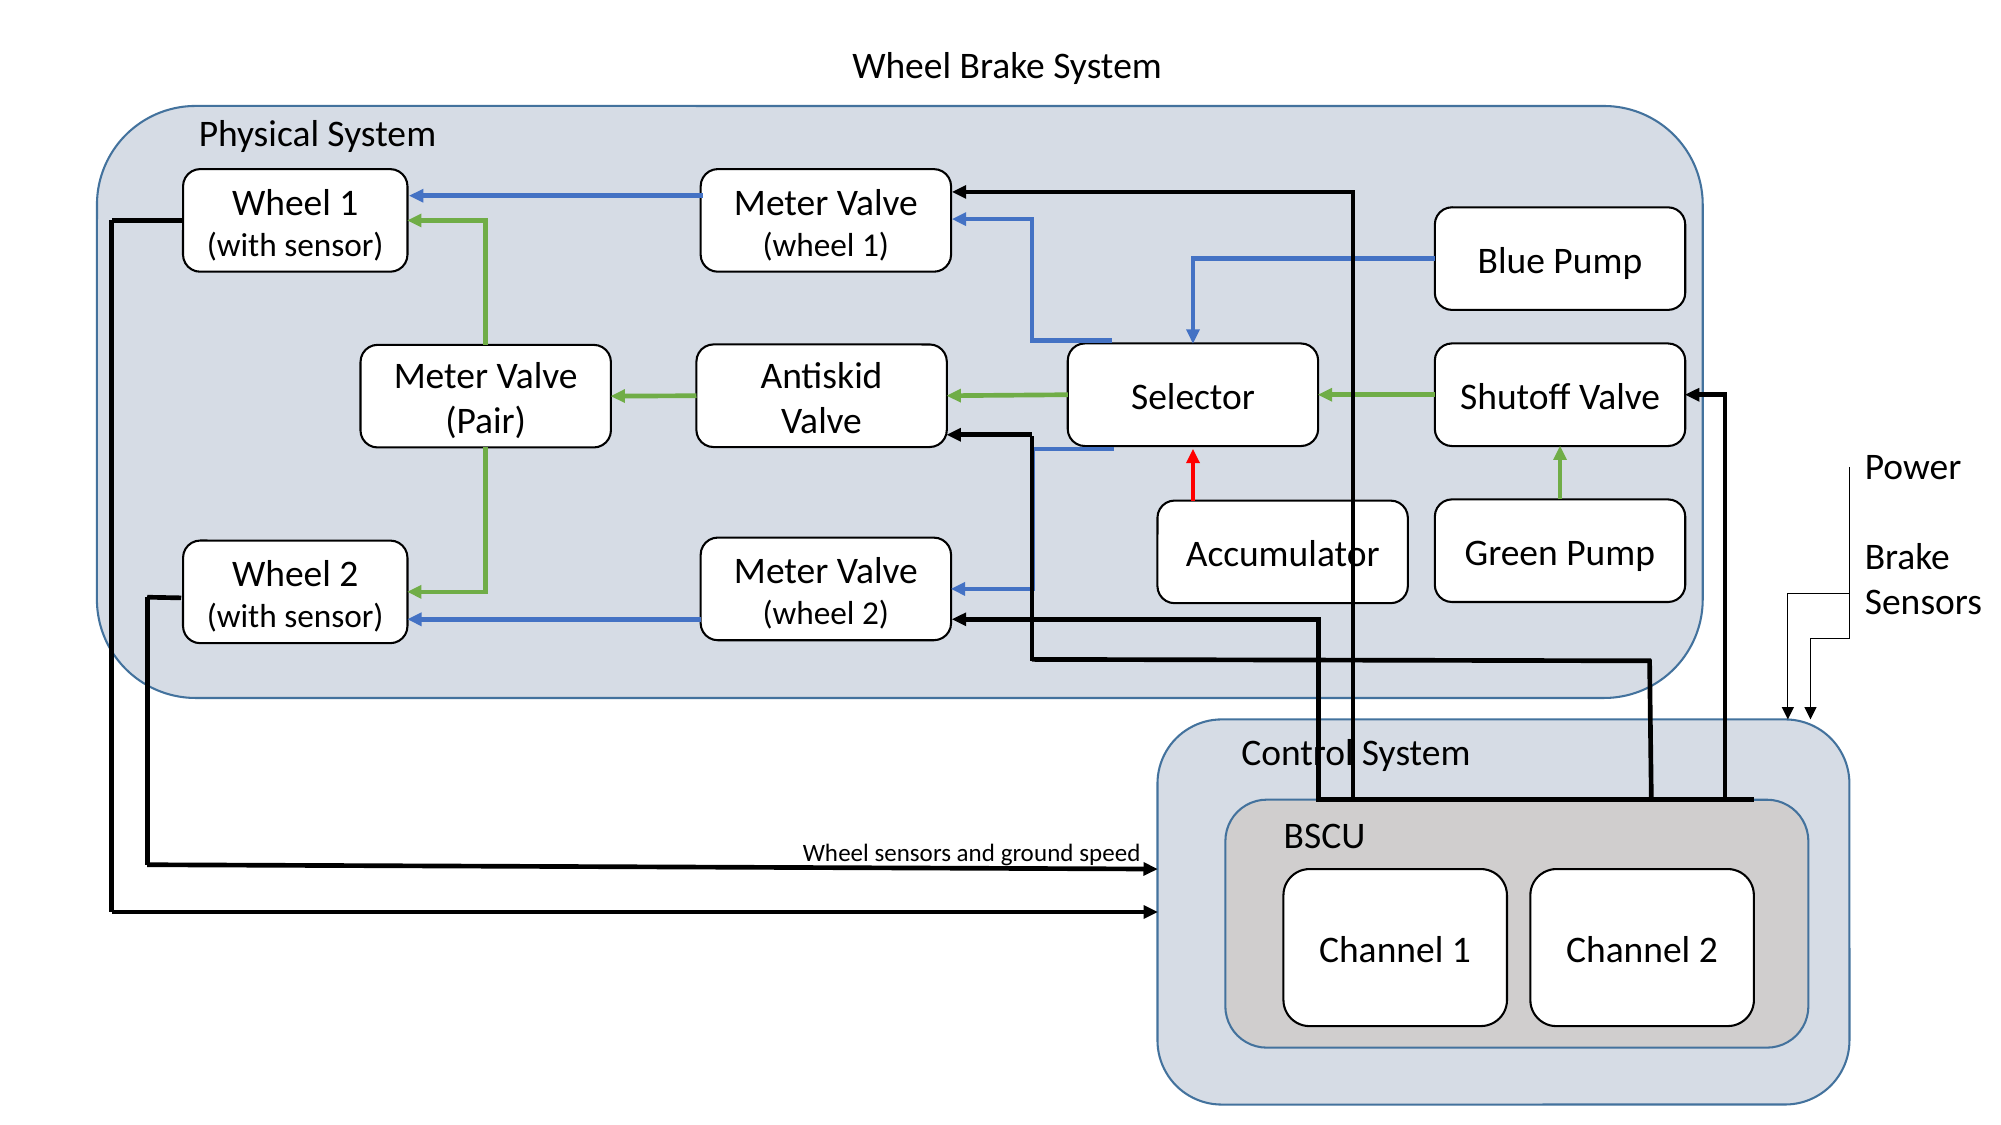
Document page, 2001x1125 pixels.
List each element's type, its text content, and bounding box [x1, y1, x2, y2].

text_box Wheel 2 (with sensor) [181, 539, 409, 645]
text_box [384, 243, 509, 322]
text_box Meter Valve (wheel 1) [699, 168, 953, 273]
text_box Wheel sensors and ground speed [788, 829, 1157, 864]
text_box [1156, 718, 1851, 1106]
text_box [114, 223, 483, 686]
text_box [374, 480, 519, 559]
text_box Wheel Brake System [837, 34, 1178, 94]
text_box BSCU [1268, 804, 1381, 864]
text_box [147, 864, 1158, 870]
text_box Meter Valve (Pair) [359, 343, 612, 449]
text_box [952, 191, 1754, 800]
text_box [95, 104, 1703, 649]
text_box Meter Valve (wheel 2) [699, 536, 952, 642]
text_box Channel 2 [1529, 868, 1755, 1028]
text_box [150, 600, 952, 700]
text_box Wheel 1 (with sensor) [181, 168, 409, 273]
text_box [1754, 618, 1911, 658]
text_box Power Brake Sensors [1850, 434, 1998, 630]
text_box Wheel sensors and ground speed [788, 870, 1157, 875]
text_box Physical System [184, 101, 452, 162]
text_box [1224, 798, 1810, 1049]
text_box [1754, 562, 1945, 625]
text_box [1754, 577, 1908, 618]
text_box Channel 1 [1282, 868, 1509, 1028]
text_box Antiskid Valve [695, 343, 948, 449]
